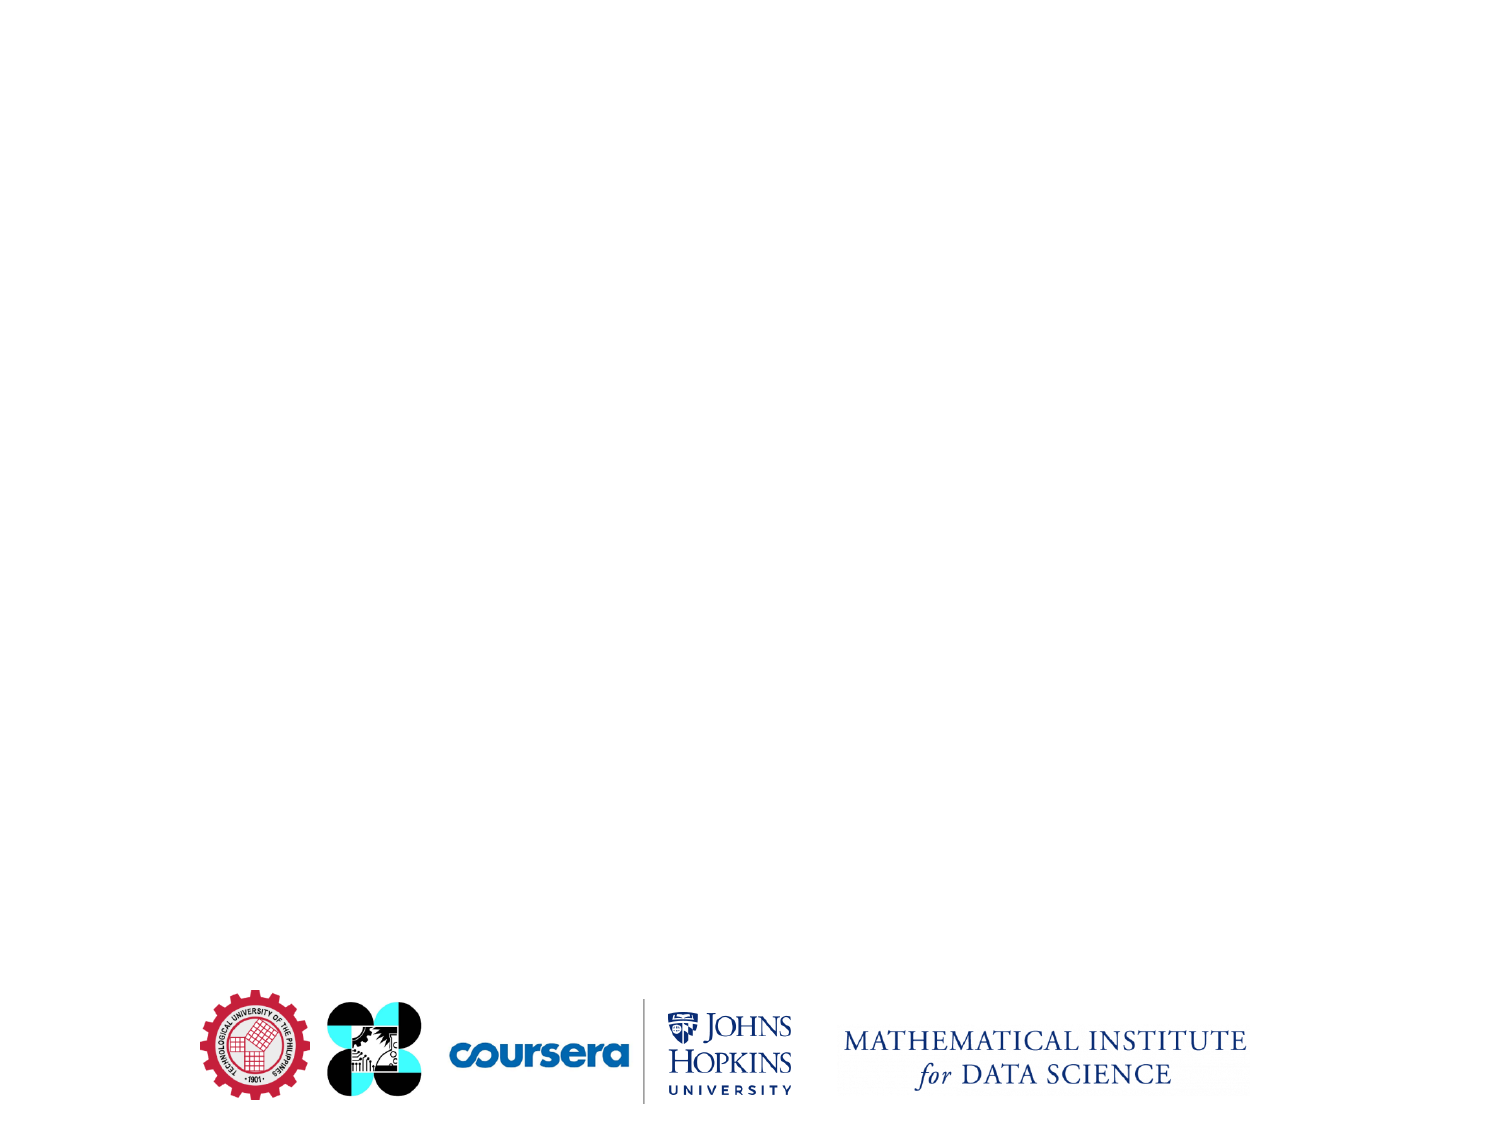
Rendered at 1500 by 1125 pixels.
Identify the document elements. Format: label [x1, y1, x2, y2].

picture [837, 1024, 1250, 1096]
picture [200, 985, 825, 1113]
